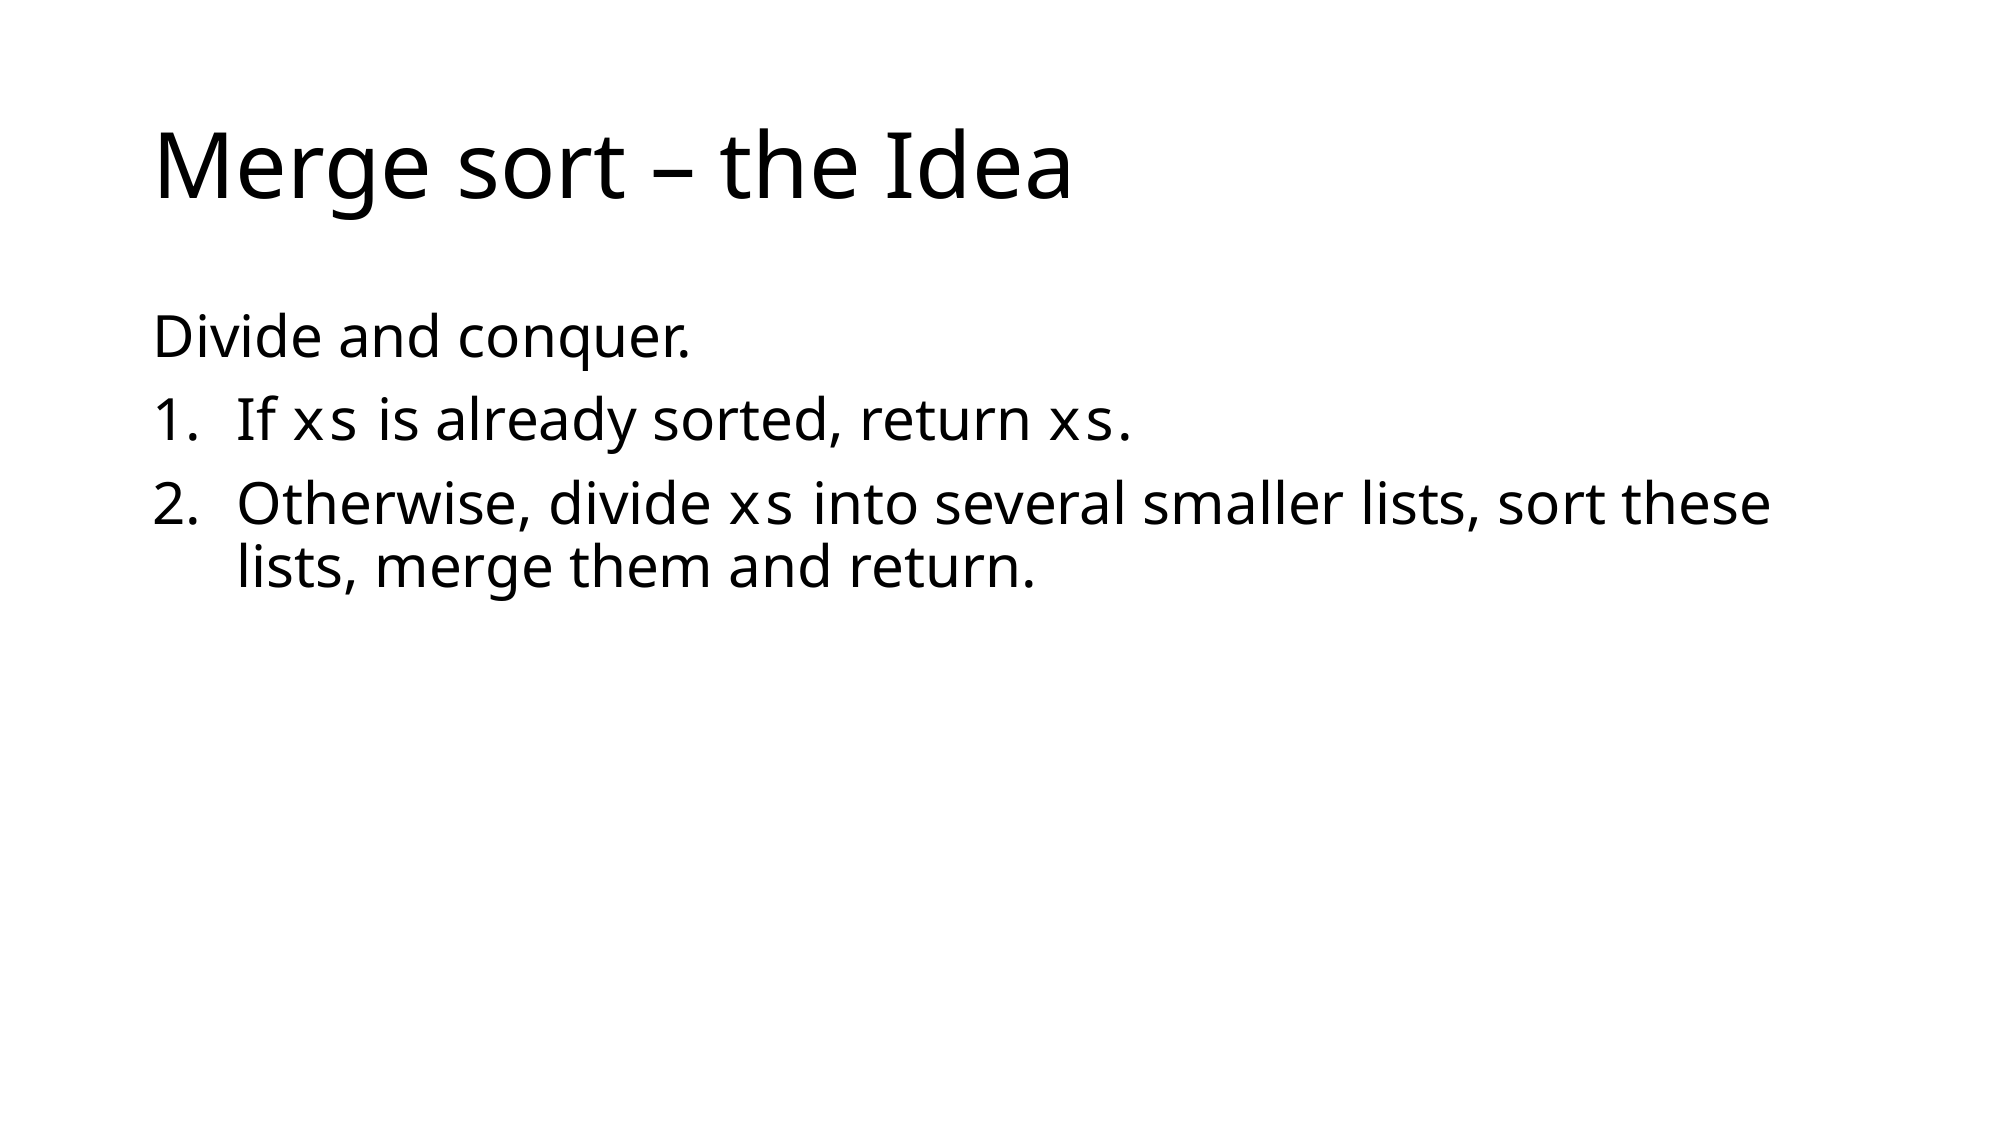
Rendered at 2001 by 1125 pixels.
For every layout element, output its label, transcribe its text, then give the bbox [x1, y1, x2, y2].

title Merge sort – the Idea [137, 59, 1863, 278]
list Divide and conquer. If xs is already sorted, return xs. Otherwise, divide xs into several smaller lists, sort these lists, merge them and return. [137, 299, 1863, 641]
